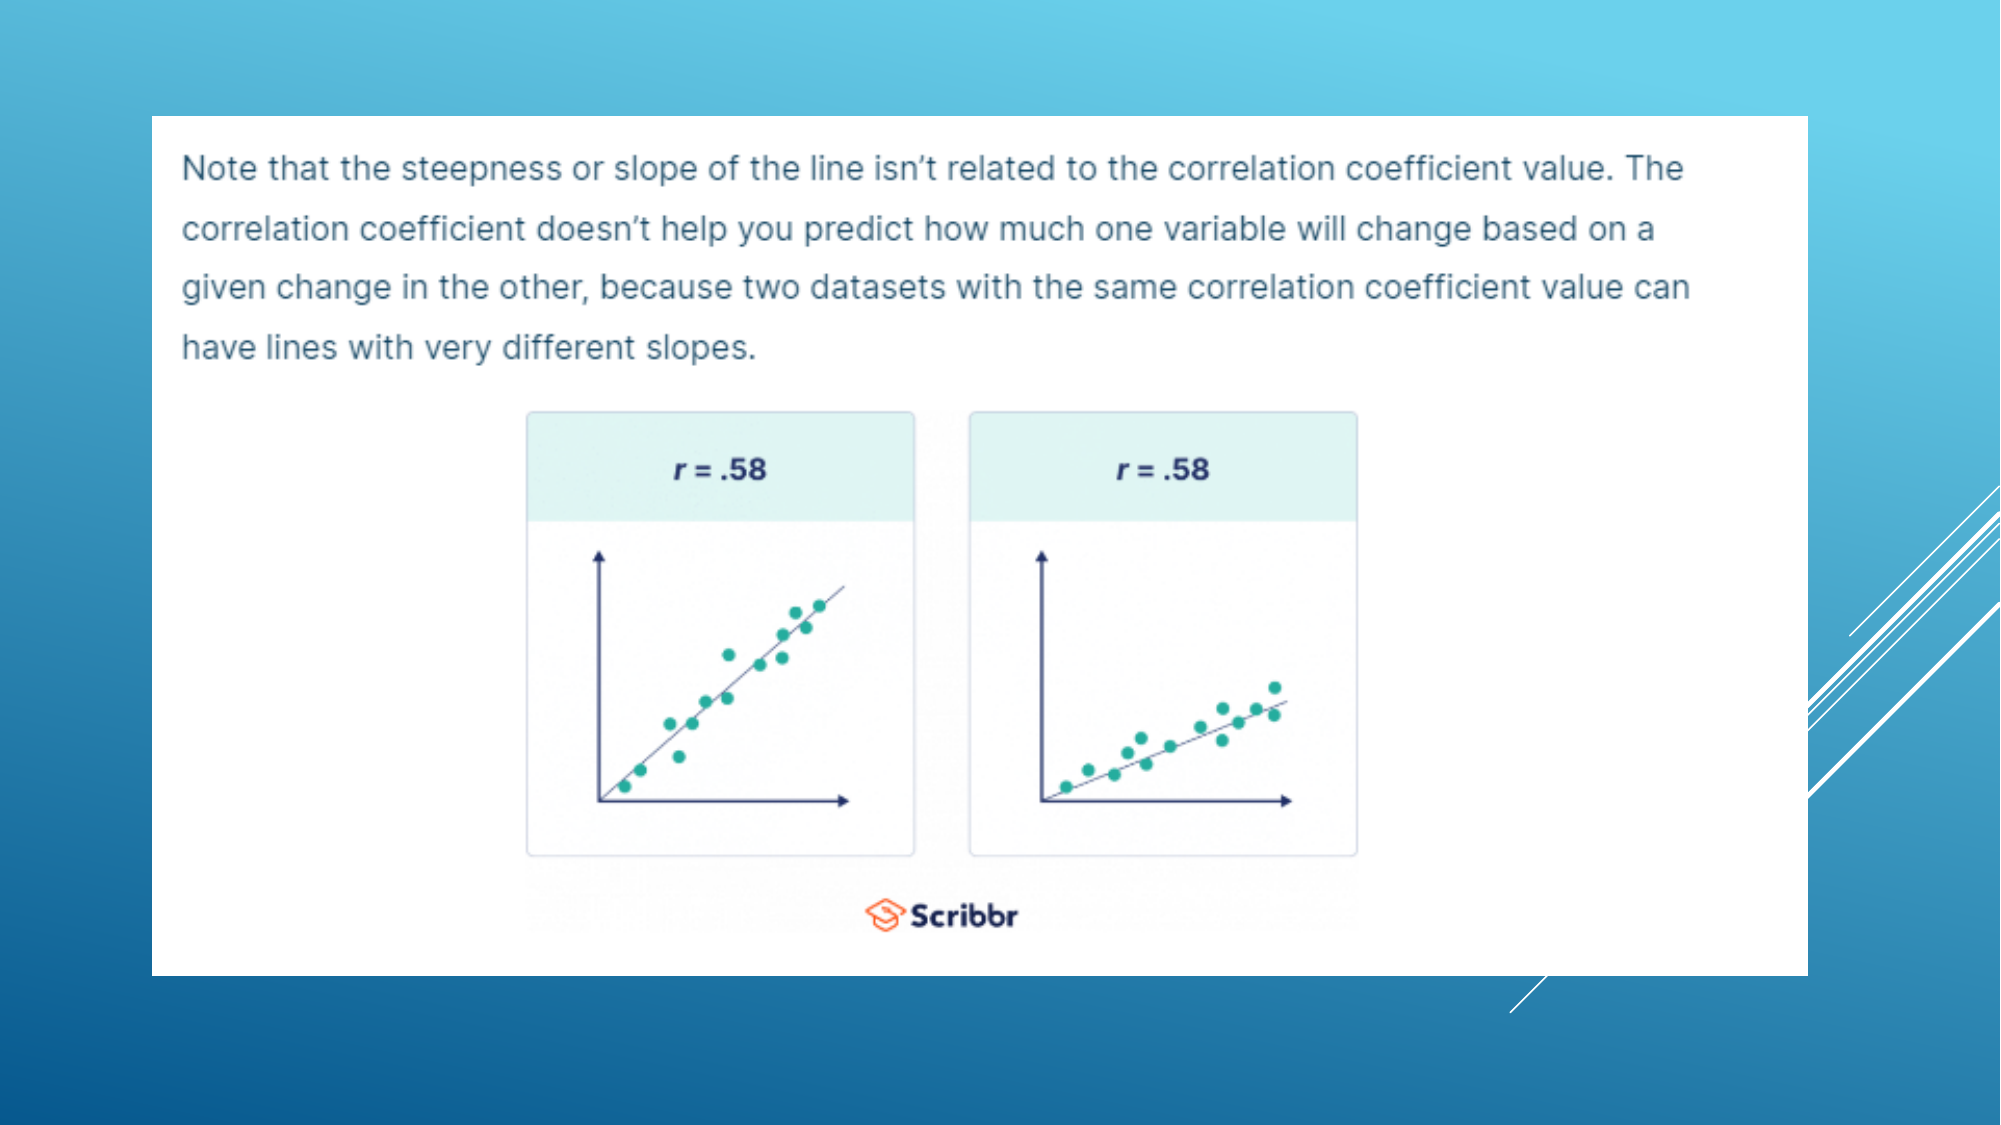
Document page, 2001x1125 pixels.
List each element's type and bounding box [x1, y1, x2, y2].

list [152, 116, 1809, 976]
